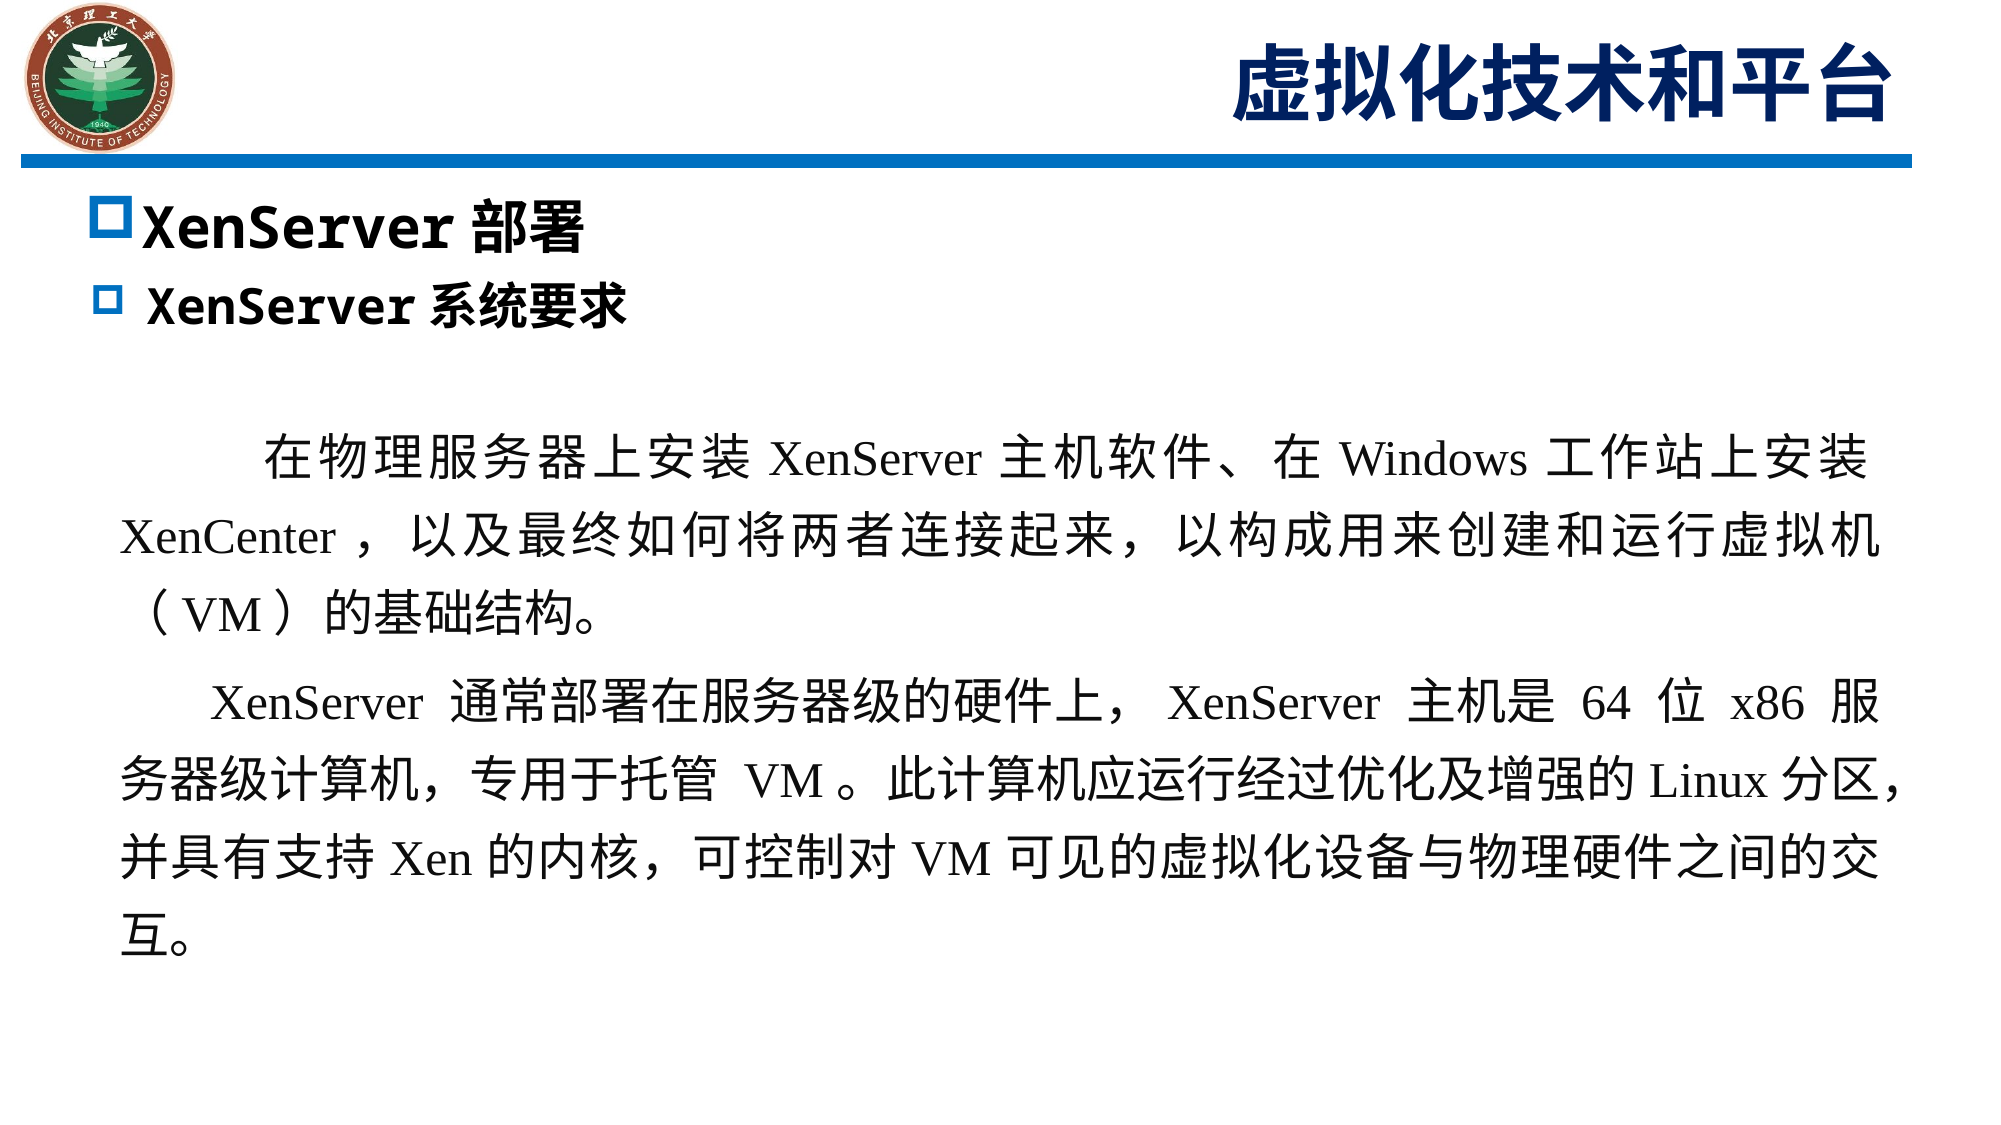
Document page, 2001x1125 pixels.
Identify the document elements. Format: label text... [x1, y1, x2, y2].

picture [21, 0, 178, 156]
text_box XenServer系统要求 [75, 267, 644, 343]
text_box 虚拟化技术和平台 [962, 51, 1912, 139]
text_box [21, 154, 1912, 168]
text_box 在物理服务器上安装XenServer主机软件、在Windows工作站上安装XenCenter，以及最终如何将两者连接起来，以构成用来创建和运行虚拟机（VM）的基础结构。 XenServer 通常部署在服务器级的硬件上，XenServer 主机是 64 位 x86 服务器级计算机，专用于托管 VM。此计算机应运行经过优化及增强的Linux分区，并具有支持Xen的内核，可控制对VM可见的虚拟化设备与物理硬件之间的交互。 [99, 397, 1901, 921]
text_box XenServer部署 [70, 182, 602, 268]
